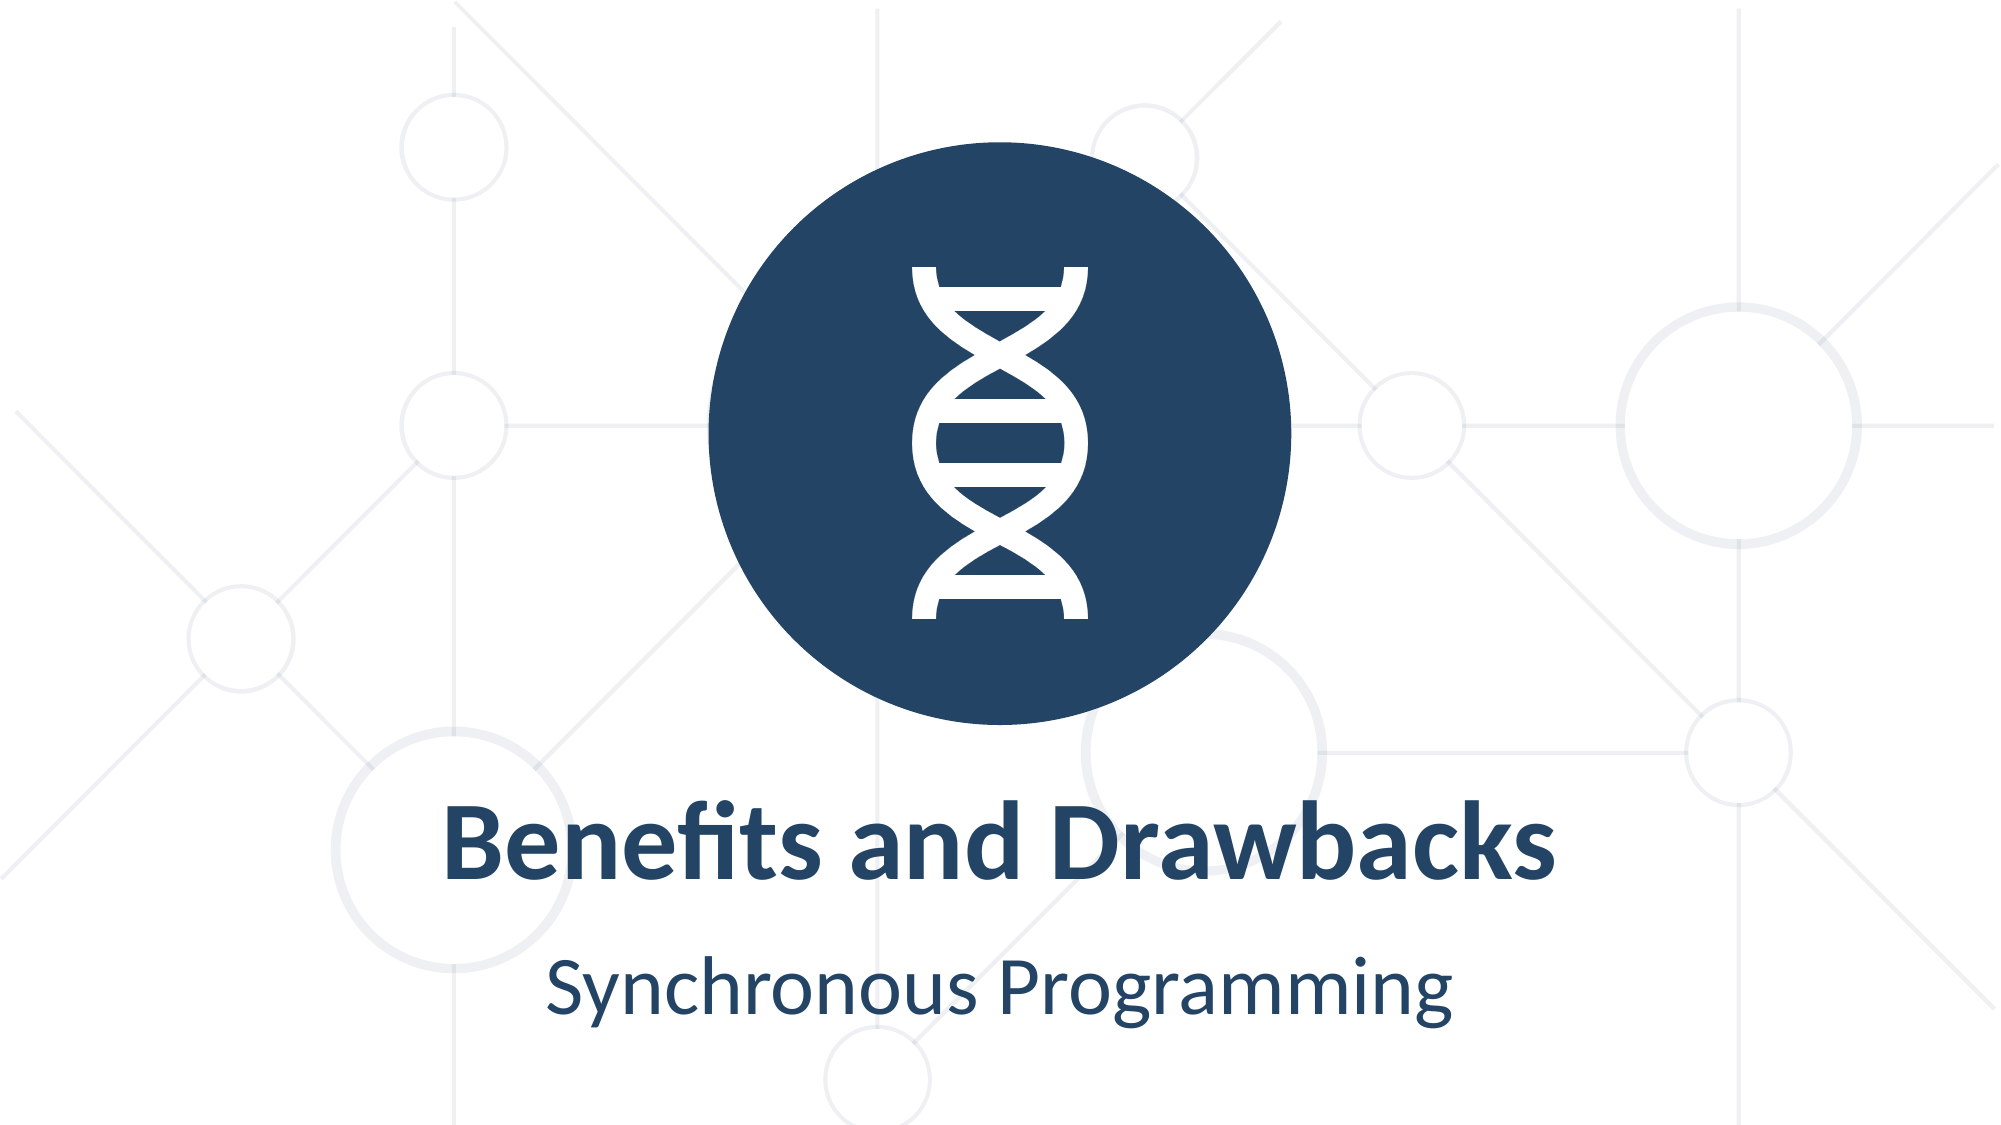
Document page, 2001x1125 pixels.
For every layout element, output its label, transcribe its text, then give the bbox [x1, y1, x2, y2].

picture [808, 251, 1192, 635]
title Benefits and Drawbacks [100, 771, 1900, 898]
subtitle Synchronous Programming [100, 916, 1900, 1043]
